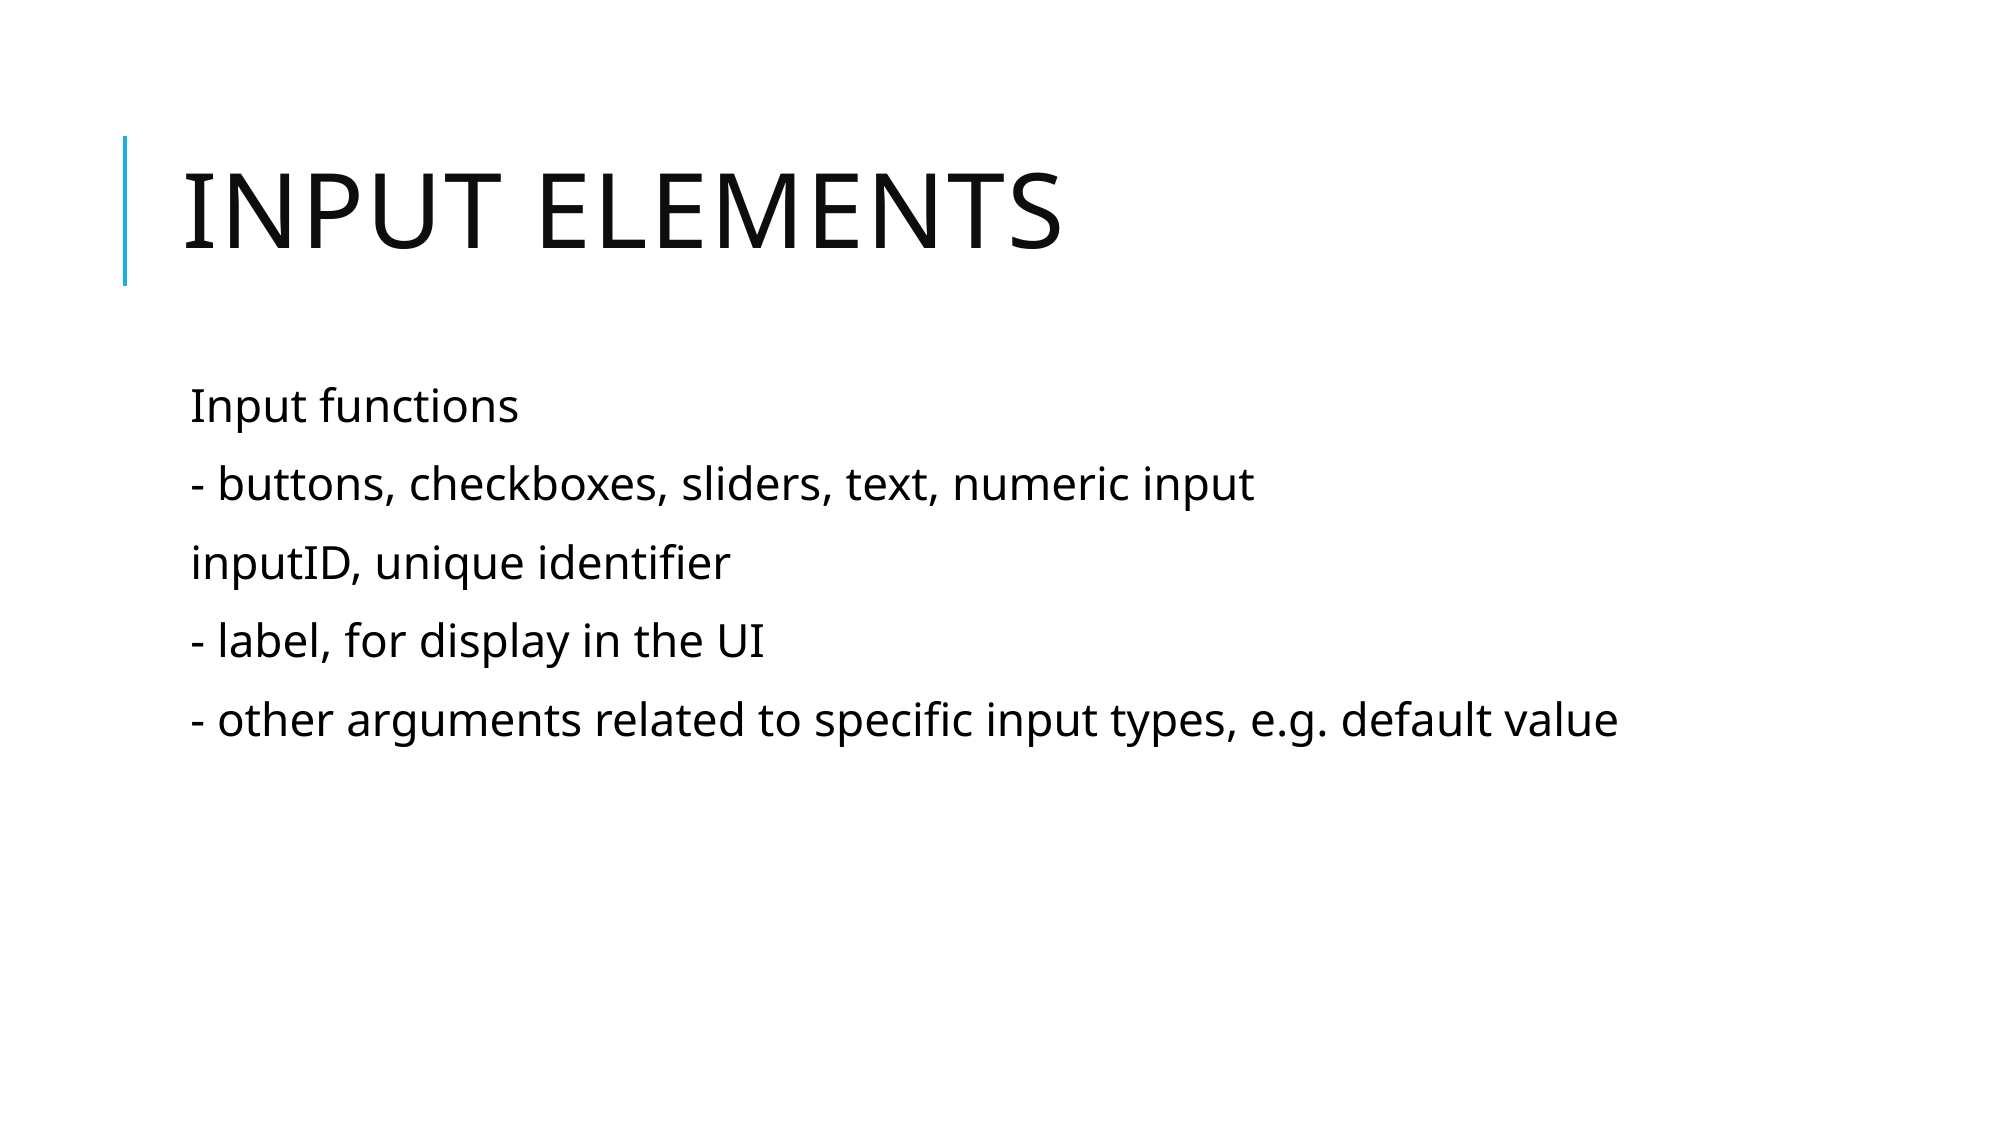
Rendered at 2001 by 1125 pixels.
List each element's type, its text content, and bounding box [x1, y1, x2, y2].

list Input functions - buttons, checkboxes, sliders, text, numeric input inputID, unique identifier - label, for display in the UI - other arguments related to specific input types, e.g. default value [168, 375, 1763, 1035]
title INPUT elements [168, 96, 1763, 342]
